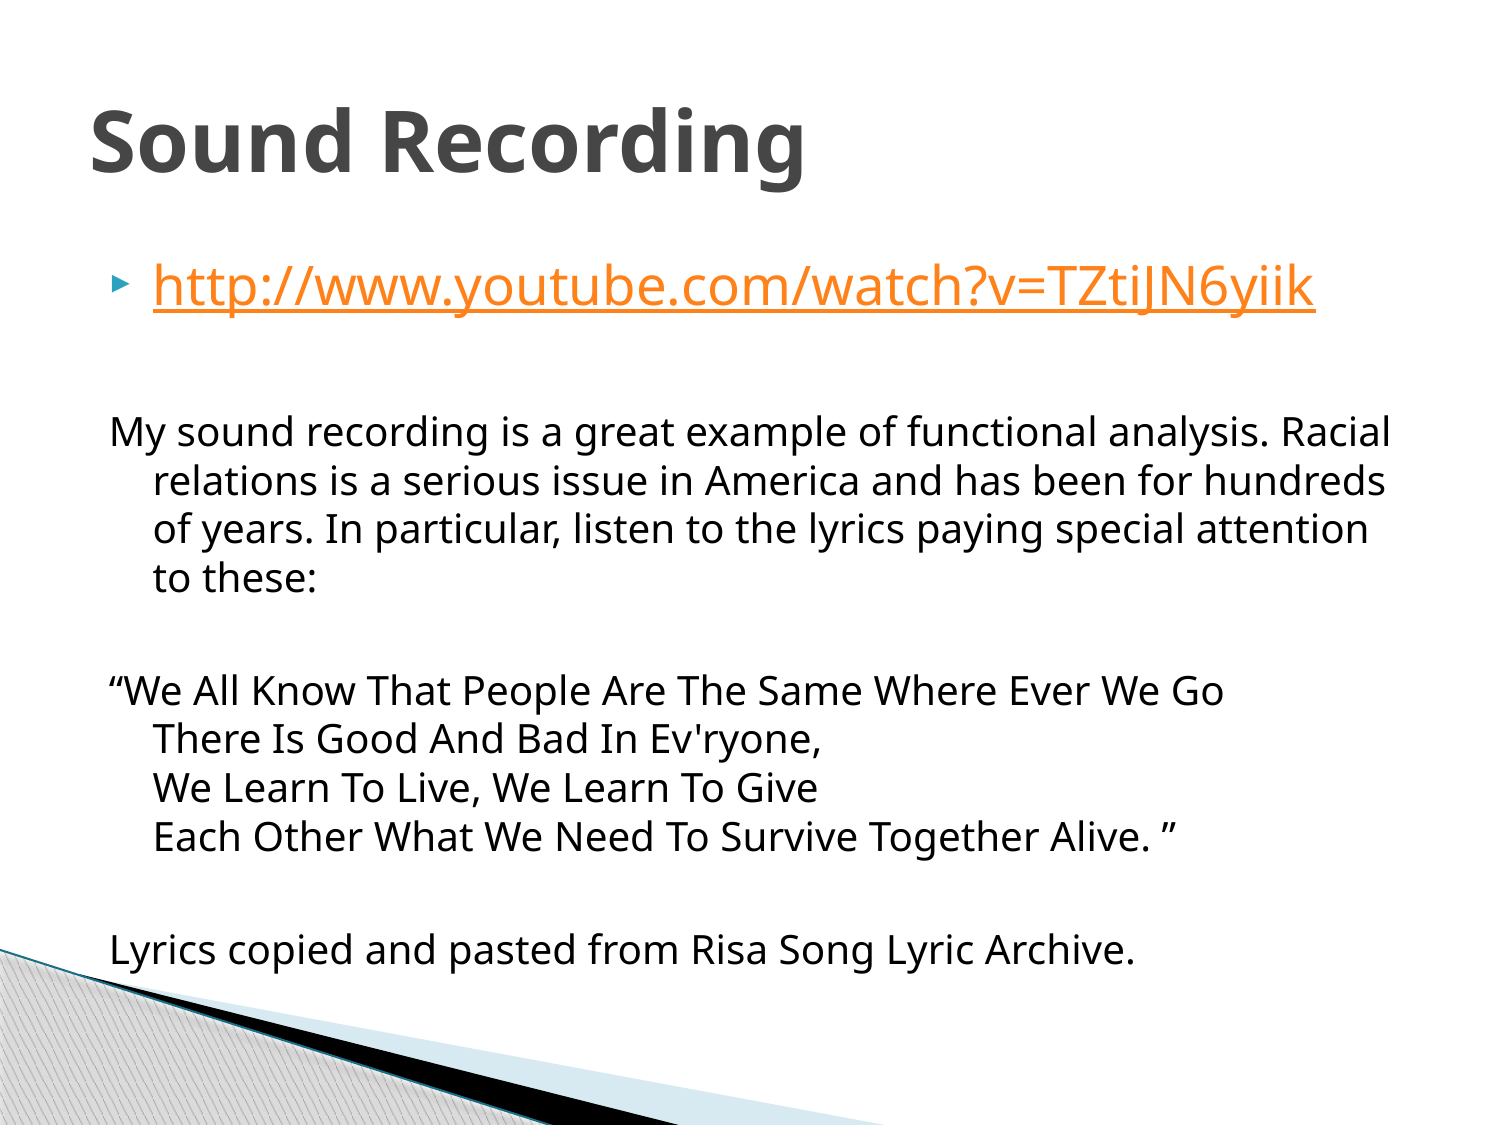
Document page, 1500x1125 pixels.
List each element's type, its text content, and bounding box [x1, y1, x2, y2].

list http://www.youtube.com/watch?v=TZtiJN6yiik My sound recording is a great example of functional analysis. Racial relations is a serious issue in America and has been for hundreds of years. In particular, listen to the lyrics paying special attention to these: “We All Know That People Are The Same Where Ever We Go There Is Good And Bad In Ev'ryone, We Learn To Live, We Learn To Give Each Other What We Need To Survive Together Alive. ” Lyrics copied and pasted from Risa Song Lyric Archive. [75, 243, 1425, 986]
title Sound Recording [75, 45, 1425, 233]
